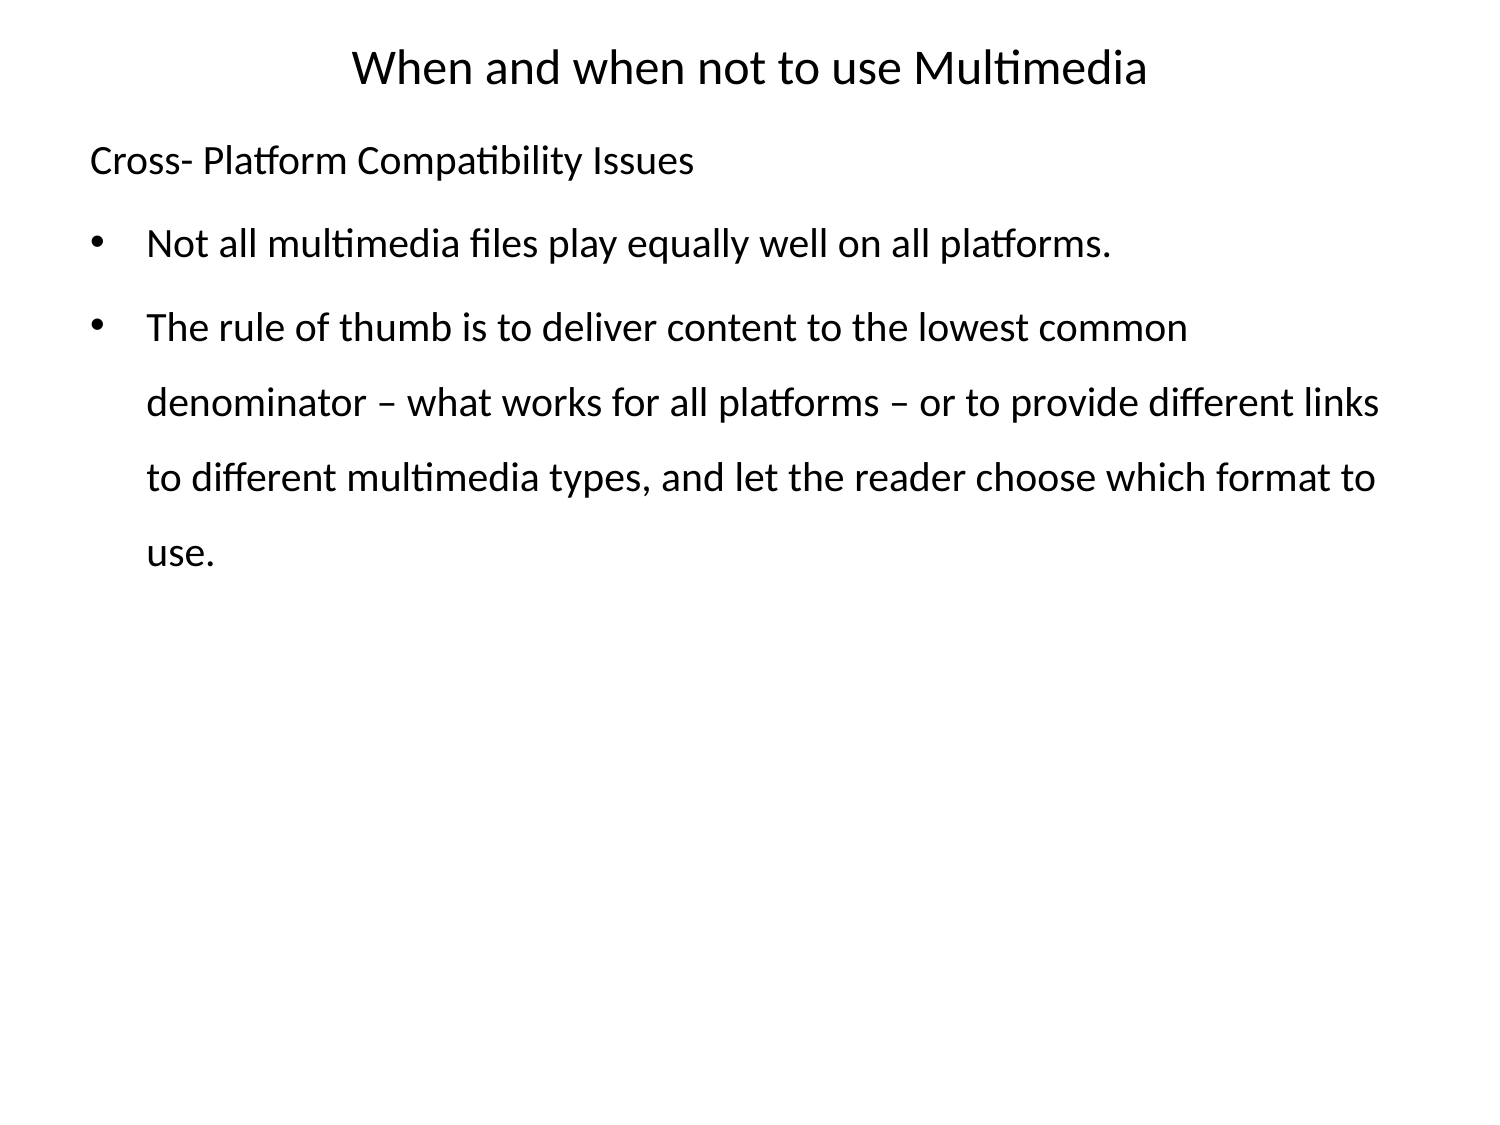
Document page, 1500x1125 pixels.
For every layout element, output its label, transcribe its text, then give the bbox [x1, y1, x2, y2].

title When and when not to use Multimedia [75, 0, 1425, 99]
list Cross- Platform Compatibility Issues Not all multimedia files play equally well on all platforms. The rule of thumb is to deliver content to the lowest common denominator – what works for all platforms – or to provide different links to different multimedia types, and let the reader choose which format to use. [75, 99, 1425, 1075]
